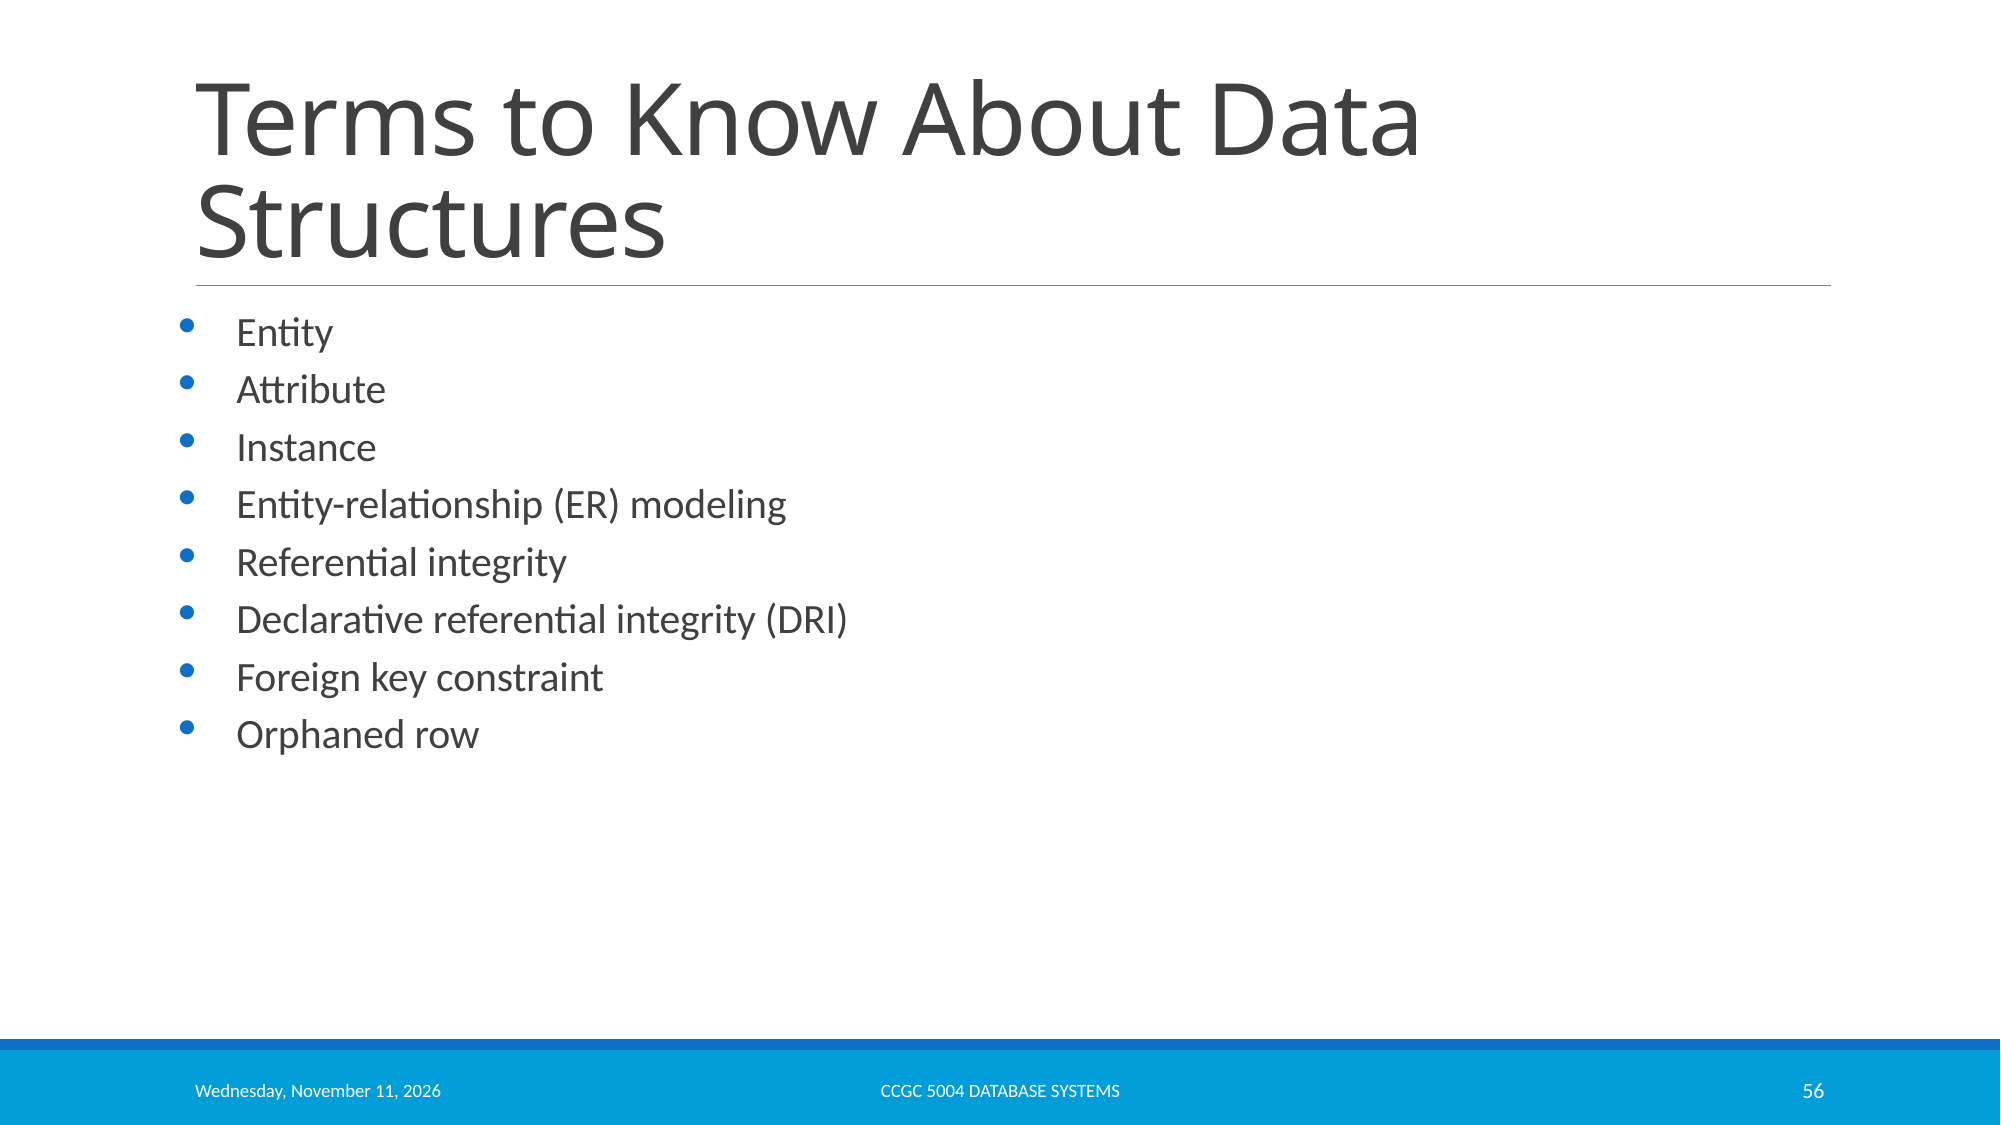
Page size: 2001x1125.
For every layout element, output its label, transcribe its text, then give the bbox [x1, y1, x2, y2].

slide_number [180, 1059, 586, 1120]
list Entity Attribute Instance Entity-relationship (ER) modeling Referential integrity Declarative referential integrity (DRI) Foreign key constraint Orphaned row [180, 302, 1830, 963]
footer CCGC 5004 Database Systems [604, 1059, 1396, 1120]
title Terms to Know About Data Structures [180, 47, 1830, 285]
slide_number 56 [1624, 1059, 1840, 1120]
